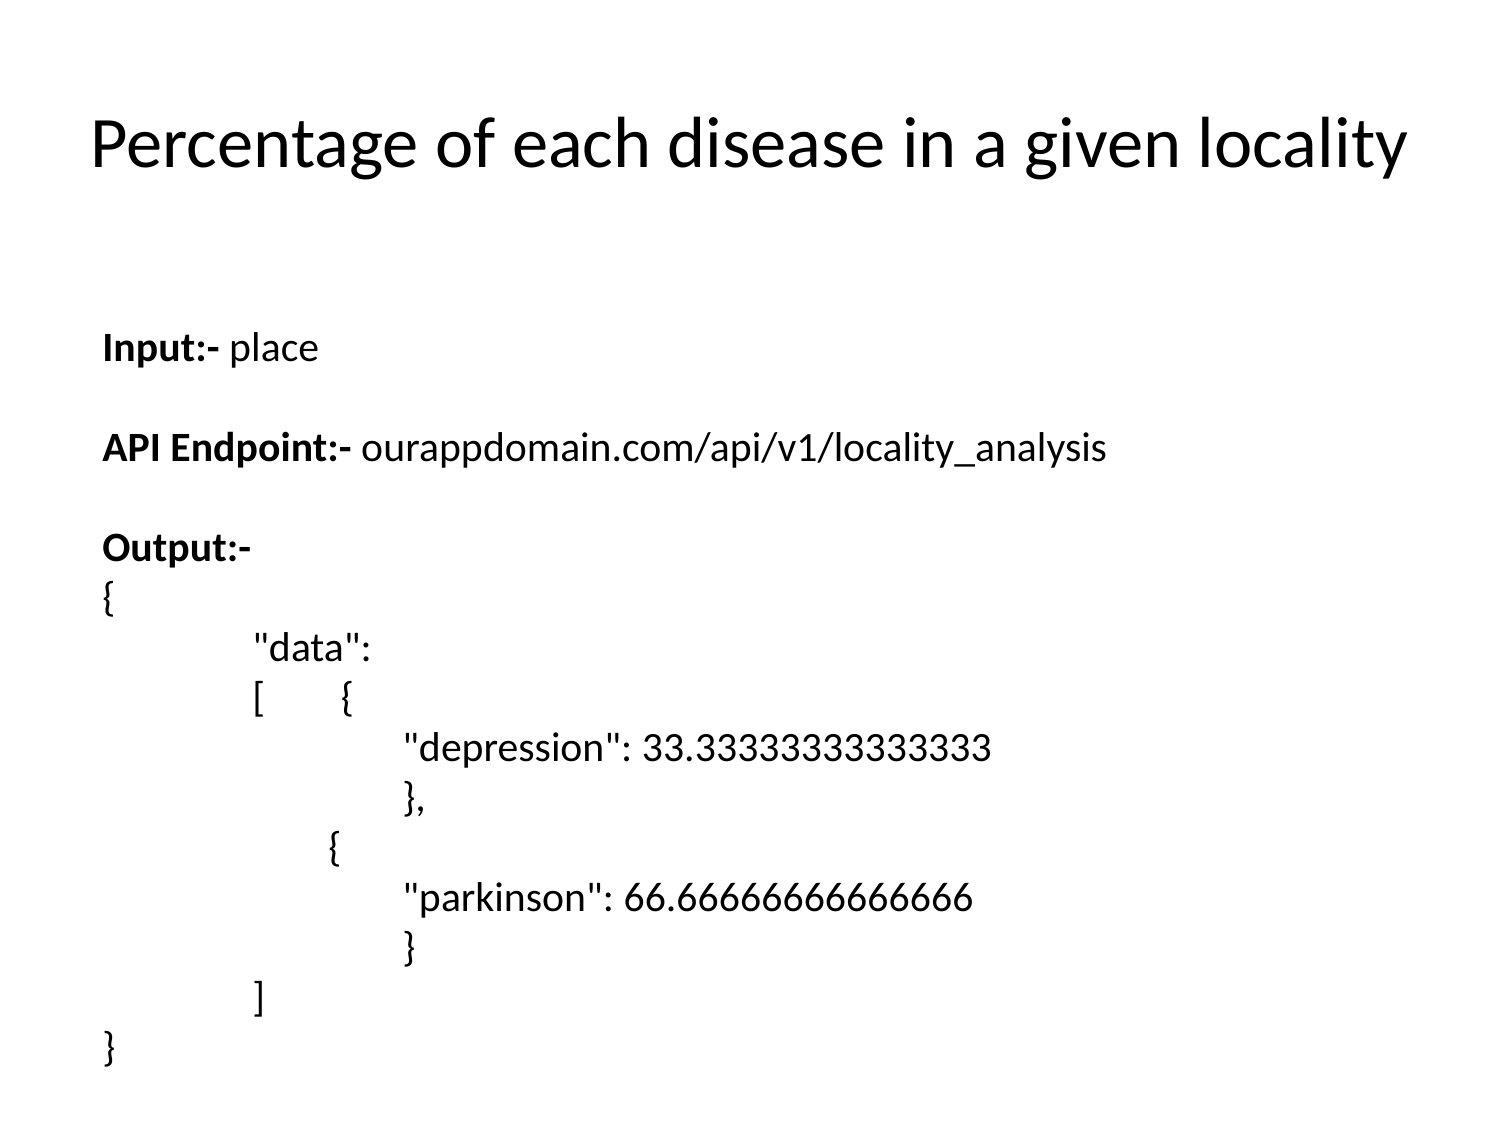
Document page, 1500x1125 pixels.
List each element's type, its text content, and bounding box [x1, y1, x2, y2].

text_box Input:- place API Endpoint:- ourappdomain.com/api/v1/locality_analysis Output:- { "data": [ { "depression": 33.33333333333333 }, { "parkinson": 66.66666666666666 } ] } [87, 312, 1413, 1078]
title Percentage of each disease in a given locality [75, 45, 1425, 233]
